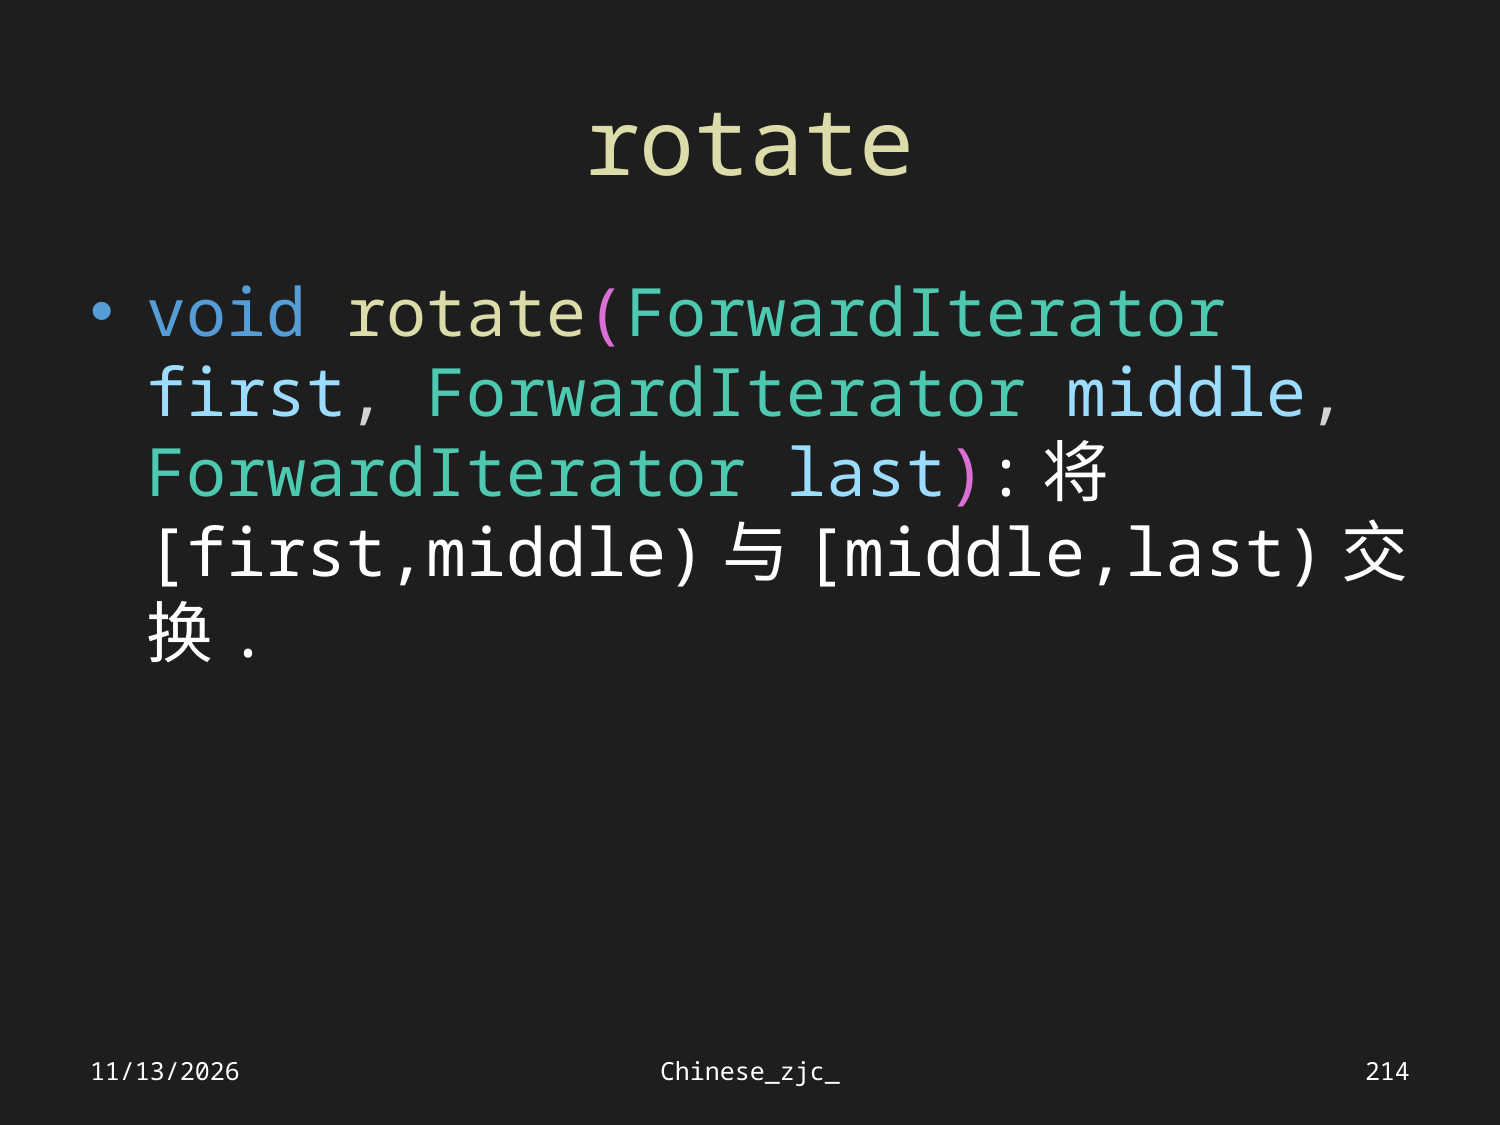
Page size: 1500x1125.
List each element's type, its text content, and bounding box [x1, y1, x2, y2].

slide_number 214 [1074, 1042, 1425, 1103]
title rotate [75, 45, 1425, 233]
footer Chinese_zjc_ [512, 1042, 988, 1103]
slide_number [75, 1042, 425, 1103]
list void rotate(ForwardIterator first, ForwardIterator middle, ForwardIterator last):将[first,middle)与[middle,last)交换. [75, 262, 1425, 926]
